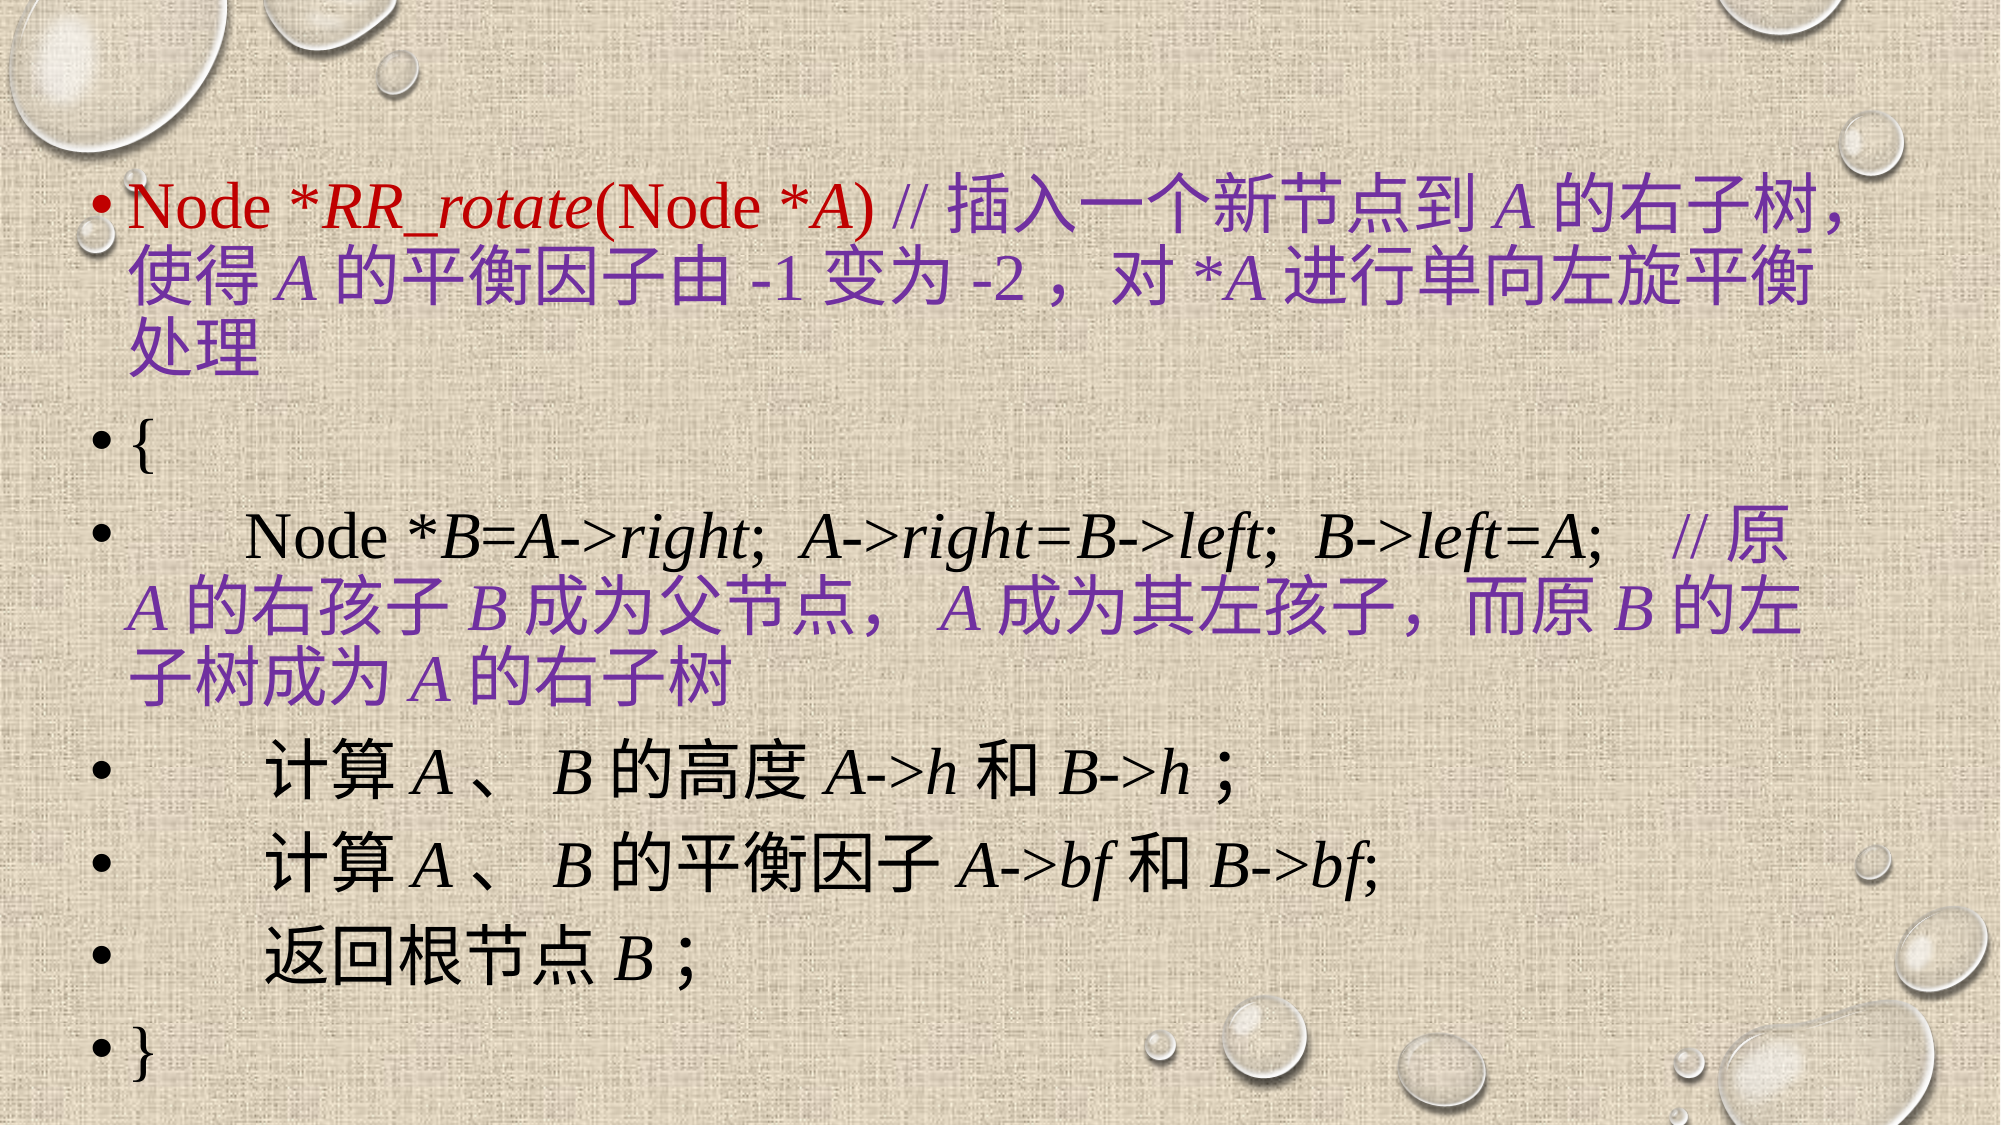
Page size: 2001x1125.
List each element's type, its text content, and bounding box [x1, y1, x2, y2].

picture [0, 0, 2001, 1125]
list Node *RR_rotate(Node *A) //插入一个新节点到A的右子树，使得A的平衡因子由-1变为-2，对*A进行单向左旋平衡处理 { Node *B=A->right; A->right=B->left; B->left=A; //原A的右孩子B成为父节点，A成为其左孩子，而原B的左子树成为A的右子树 计算A、B的高度A->h和B->h； 计算A、B的平衡因子A->bf和B->bf; 返回根节点B； } [75, 163, 1850, 1104]
